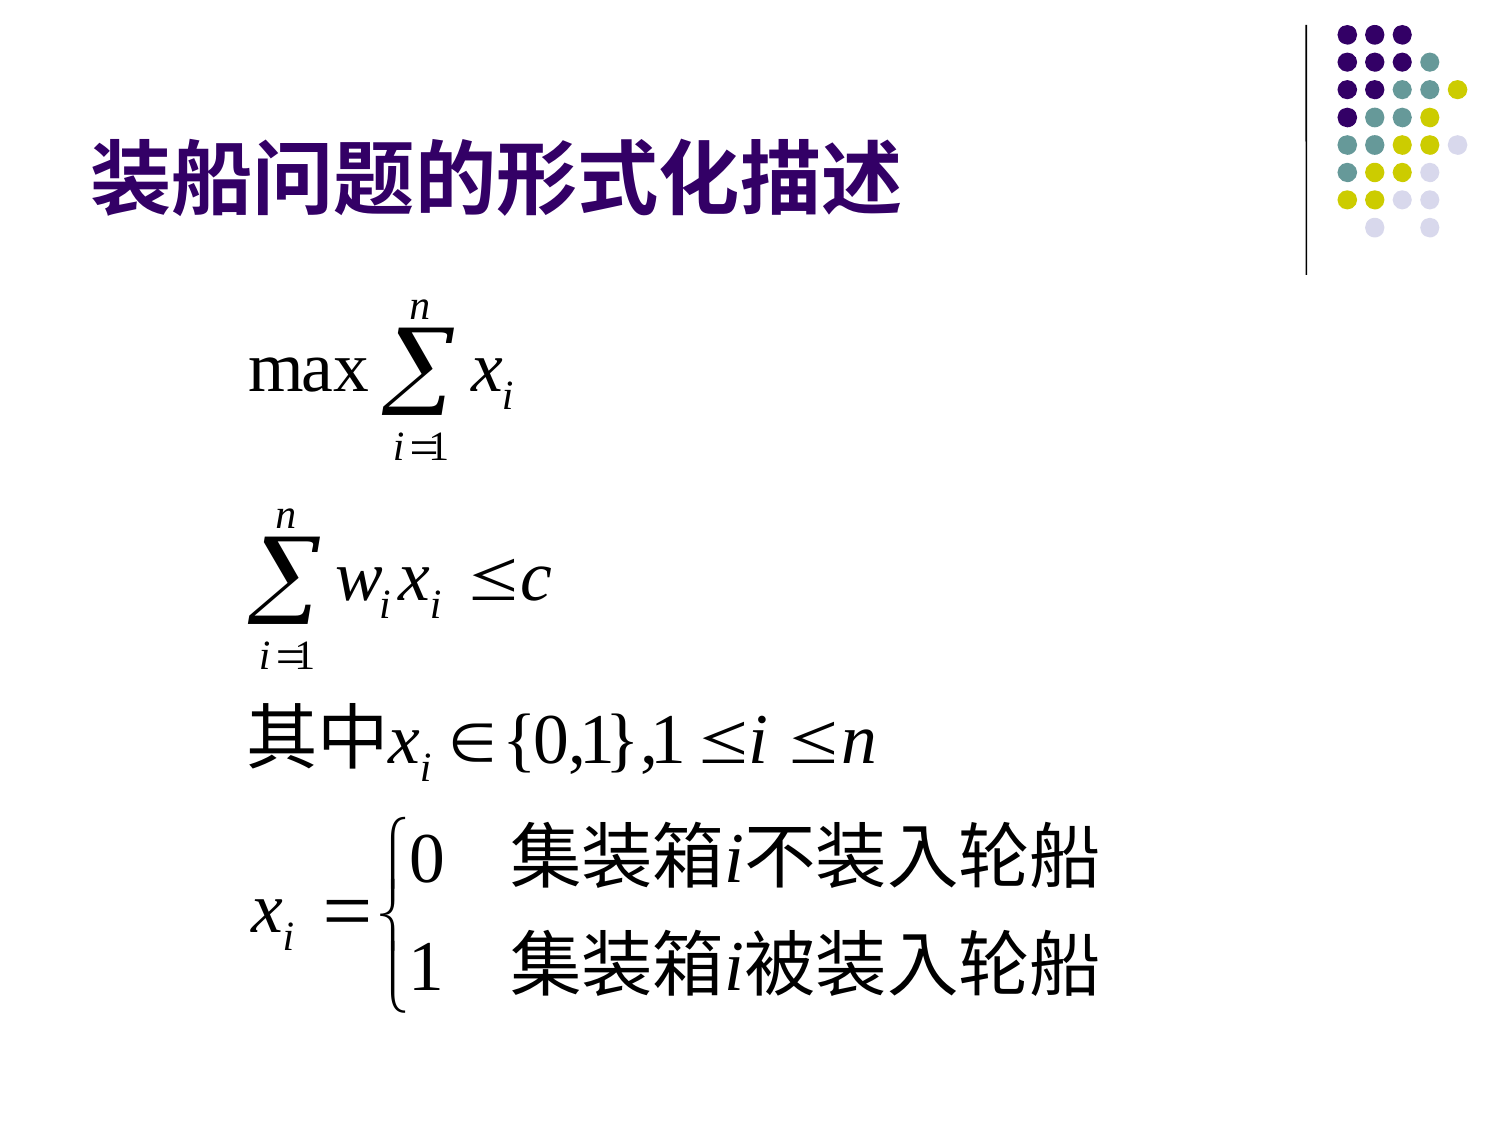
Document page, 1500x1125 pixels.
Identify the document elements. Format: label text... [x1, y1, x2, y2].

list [237, 274, 1113, 1026]
title 装船问题的形式化描述 [75, 20, 1313, 233]
